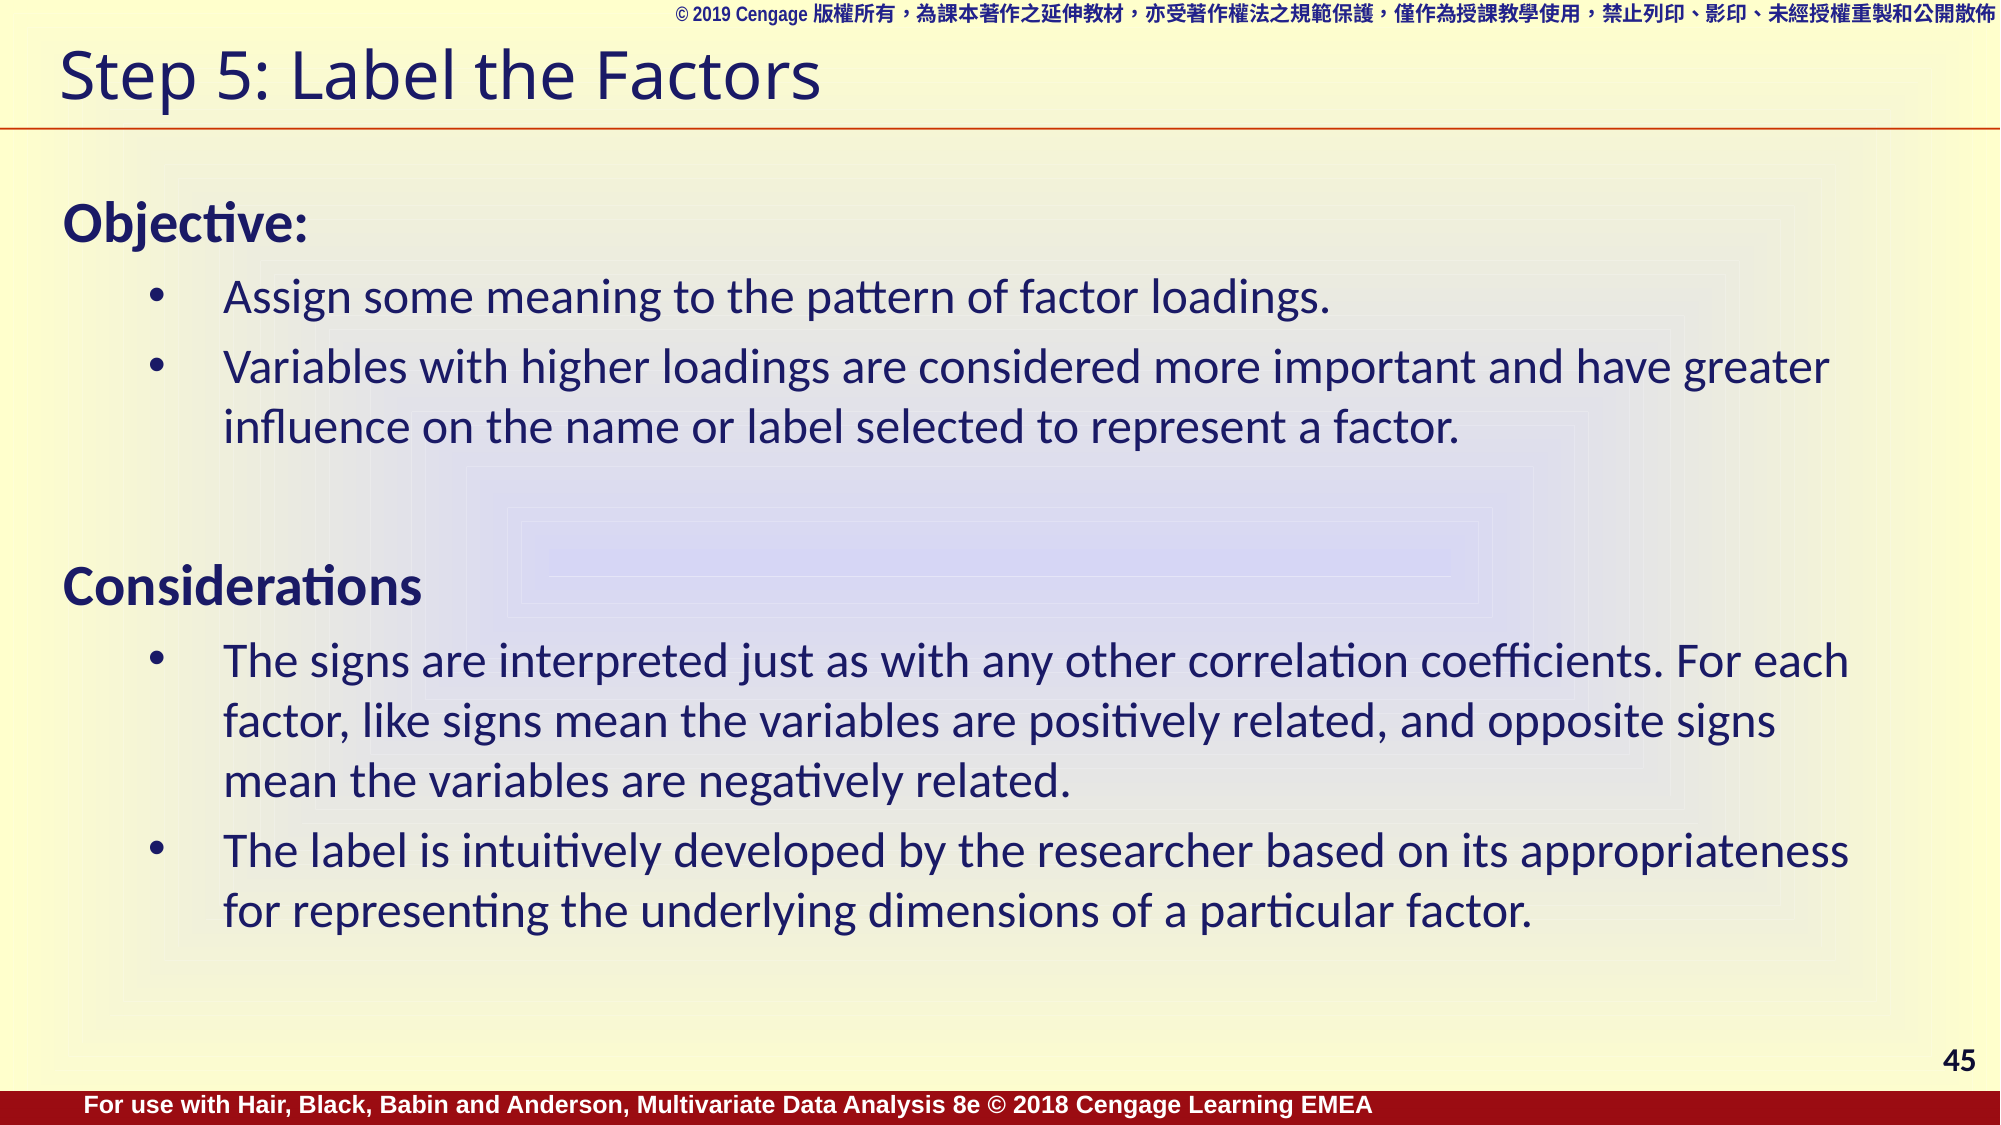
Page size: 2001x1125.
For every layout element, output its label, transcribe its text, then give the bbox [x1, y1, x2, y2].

list Objective: Assign some meaning to the pattern of factor loadings. Variables with higher loadings are considered more important and have greater influence on the name or label selected to represent a factor. Considerations The signs are interpreted just as with any other correlation coefficients. For each factor, like signs mean the variables are positively related, and opposite signs mean the variables are negatively related. The label is intuitively developed by the researcher based on its appropriateness for representing the underlying dimensions of a particular factor. [48, 176, 1914, 934]
picture [1519, 1091, 2000, 1125]
slide_number 45 [1913, 1028, 1992, 1089]
title Step 5: Label the Factors [44, 20, 1921, 126]
text_box For use with Hair, Black, Babin and Anderson, Multivariate Data Analysis 8e © 2018 Cengage Learning EMEA [0, 1081, 1519, 1125]
